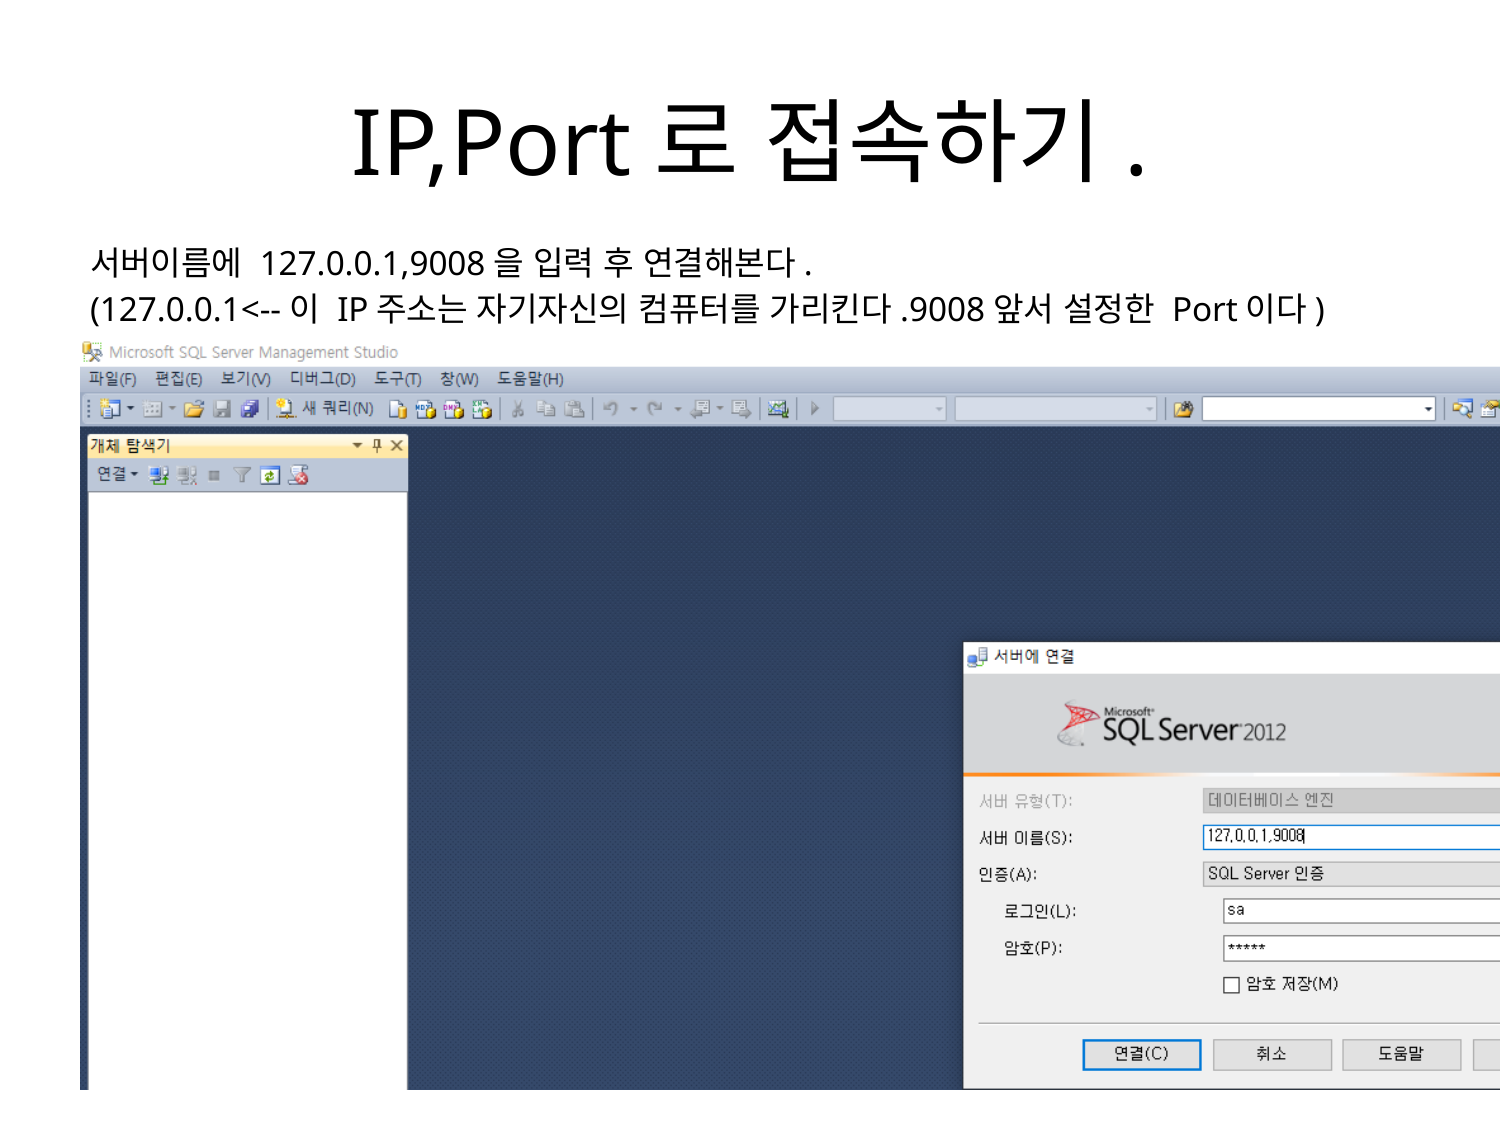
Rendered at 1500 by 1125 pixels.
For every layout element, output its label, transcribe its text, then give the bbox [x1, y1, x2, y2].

picture [80, 339, 1500, 1091]
title IP,Port로 접속하기. [75, 45, 1425, 233]
list 서버이름에 127.0.0.1,9008을 입력 후 연결해본다. (127.0.0.1<--이 IP주소는 자기자신의 컴퓨터를 가리킨다.9008앞서 설정한 Port이다) [75, 234, 1425, 344]
